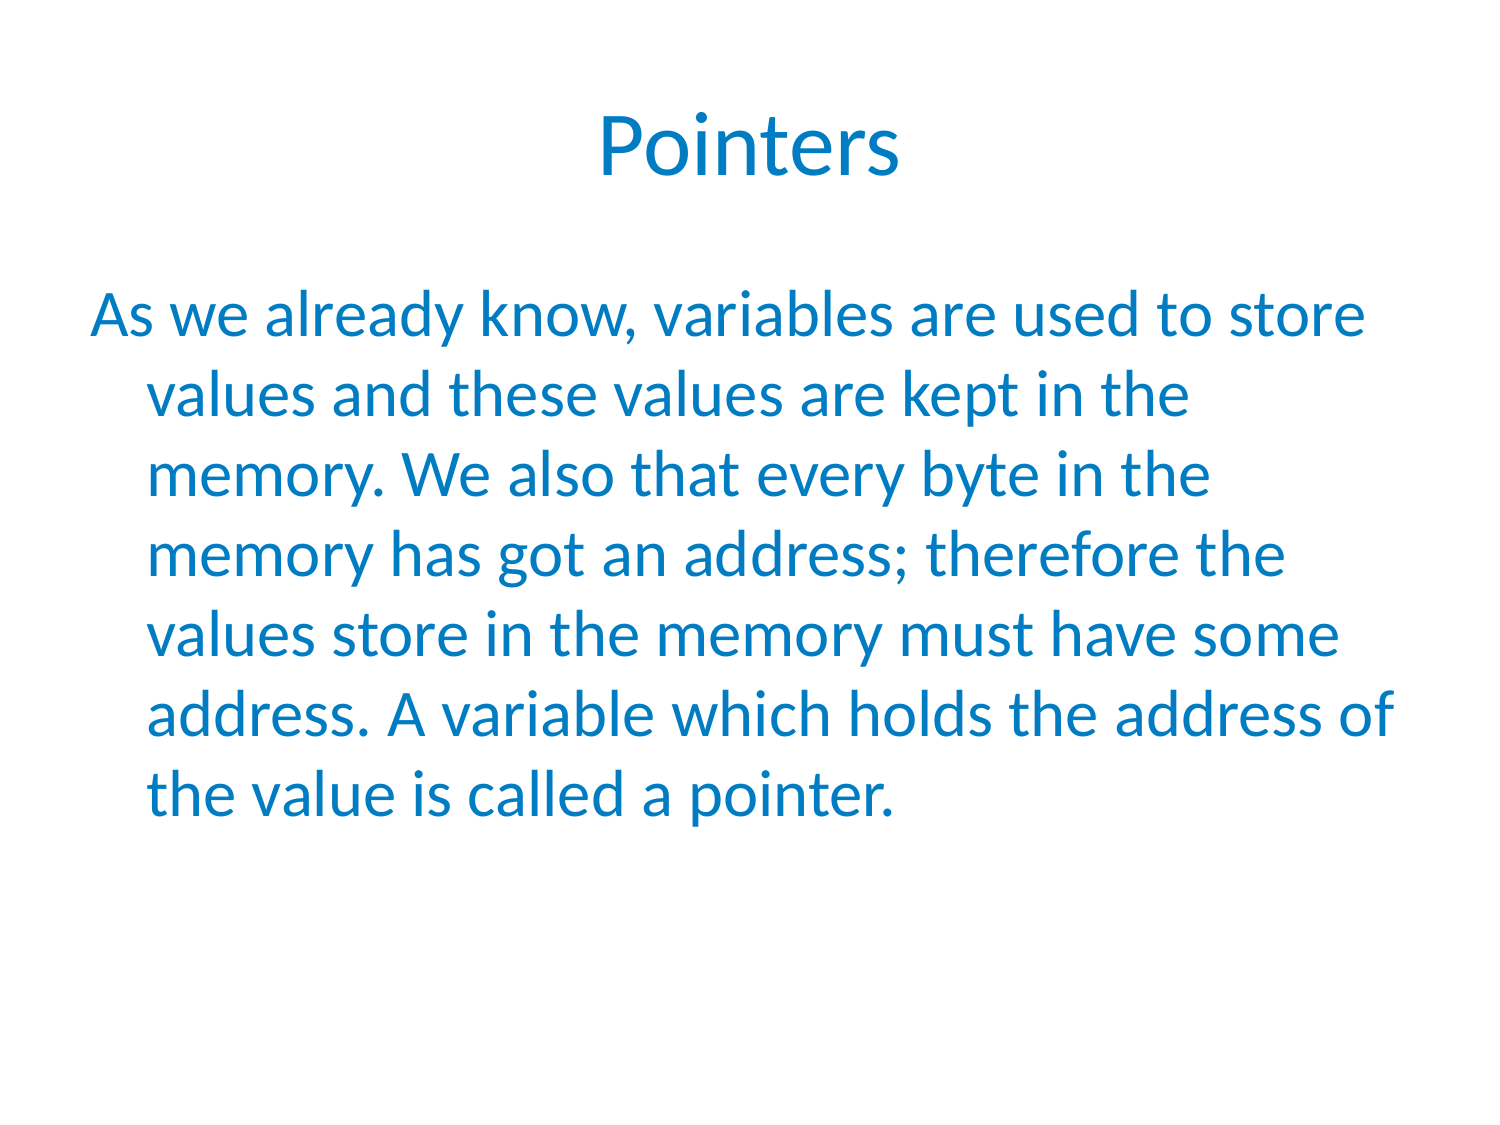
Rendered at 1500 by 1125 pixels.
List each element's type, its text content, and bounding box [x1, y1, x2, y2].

title Pointers [75, 45, 1425, 233]
list As we already know, variables are used to store values and these values are kept in the memory. We also that every byte in the memory has got an address; therefore the values store in the memory must have some address. A variable which holds the address of the value is called a pointer. [75, 262, 1425, 1005]
